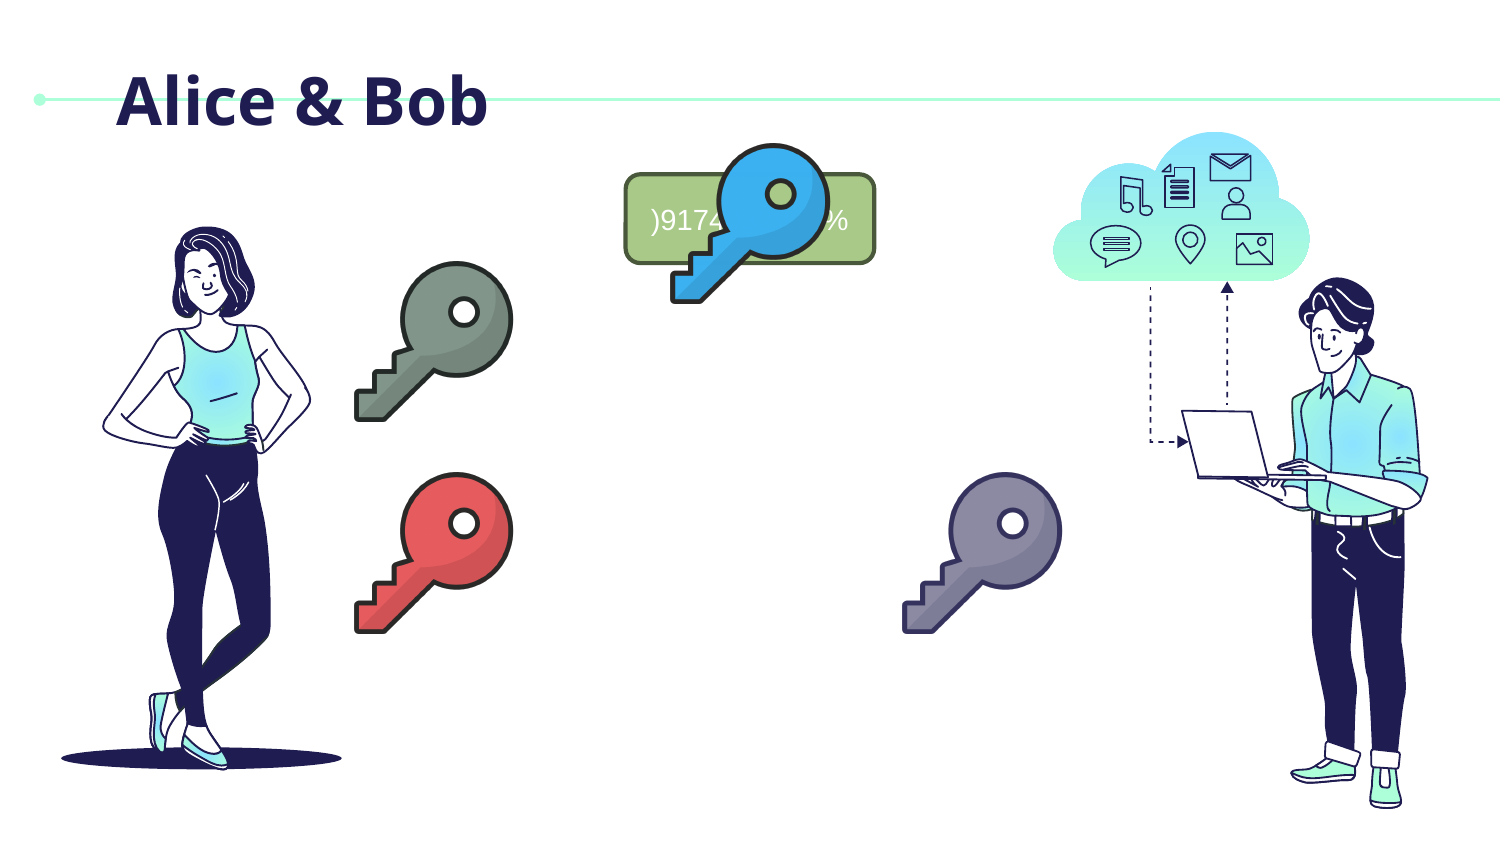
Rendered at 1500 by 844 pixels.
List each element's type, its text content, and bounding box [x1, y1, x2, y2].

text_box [1053, 131, 1429, 810]
picture [901, 472, 1063, 634]
title Alice & Bob [101, 43, 1100, 132]
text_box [60, 226, 342, 771]
picture [353, 261, 515, 423]
text_box )9174032985% [835, 172, 877, 266]
text_box )9174032985% [623, 172, 664, 266]
picture [669, 143, 831, 305]
picture [353, 472, 515, 634]
